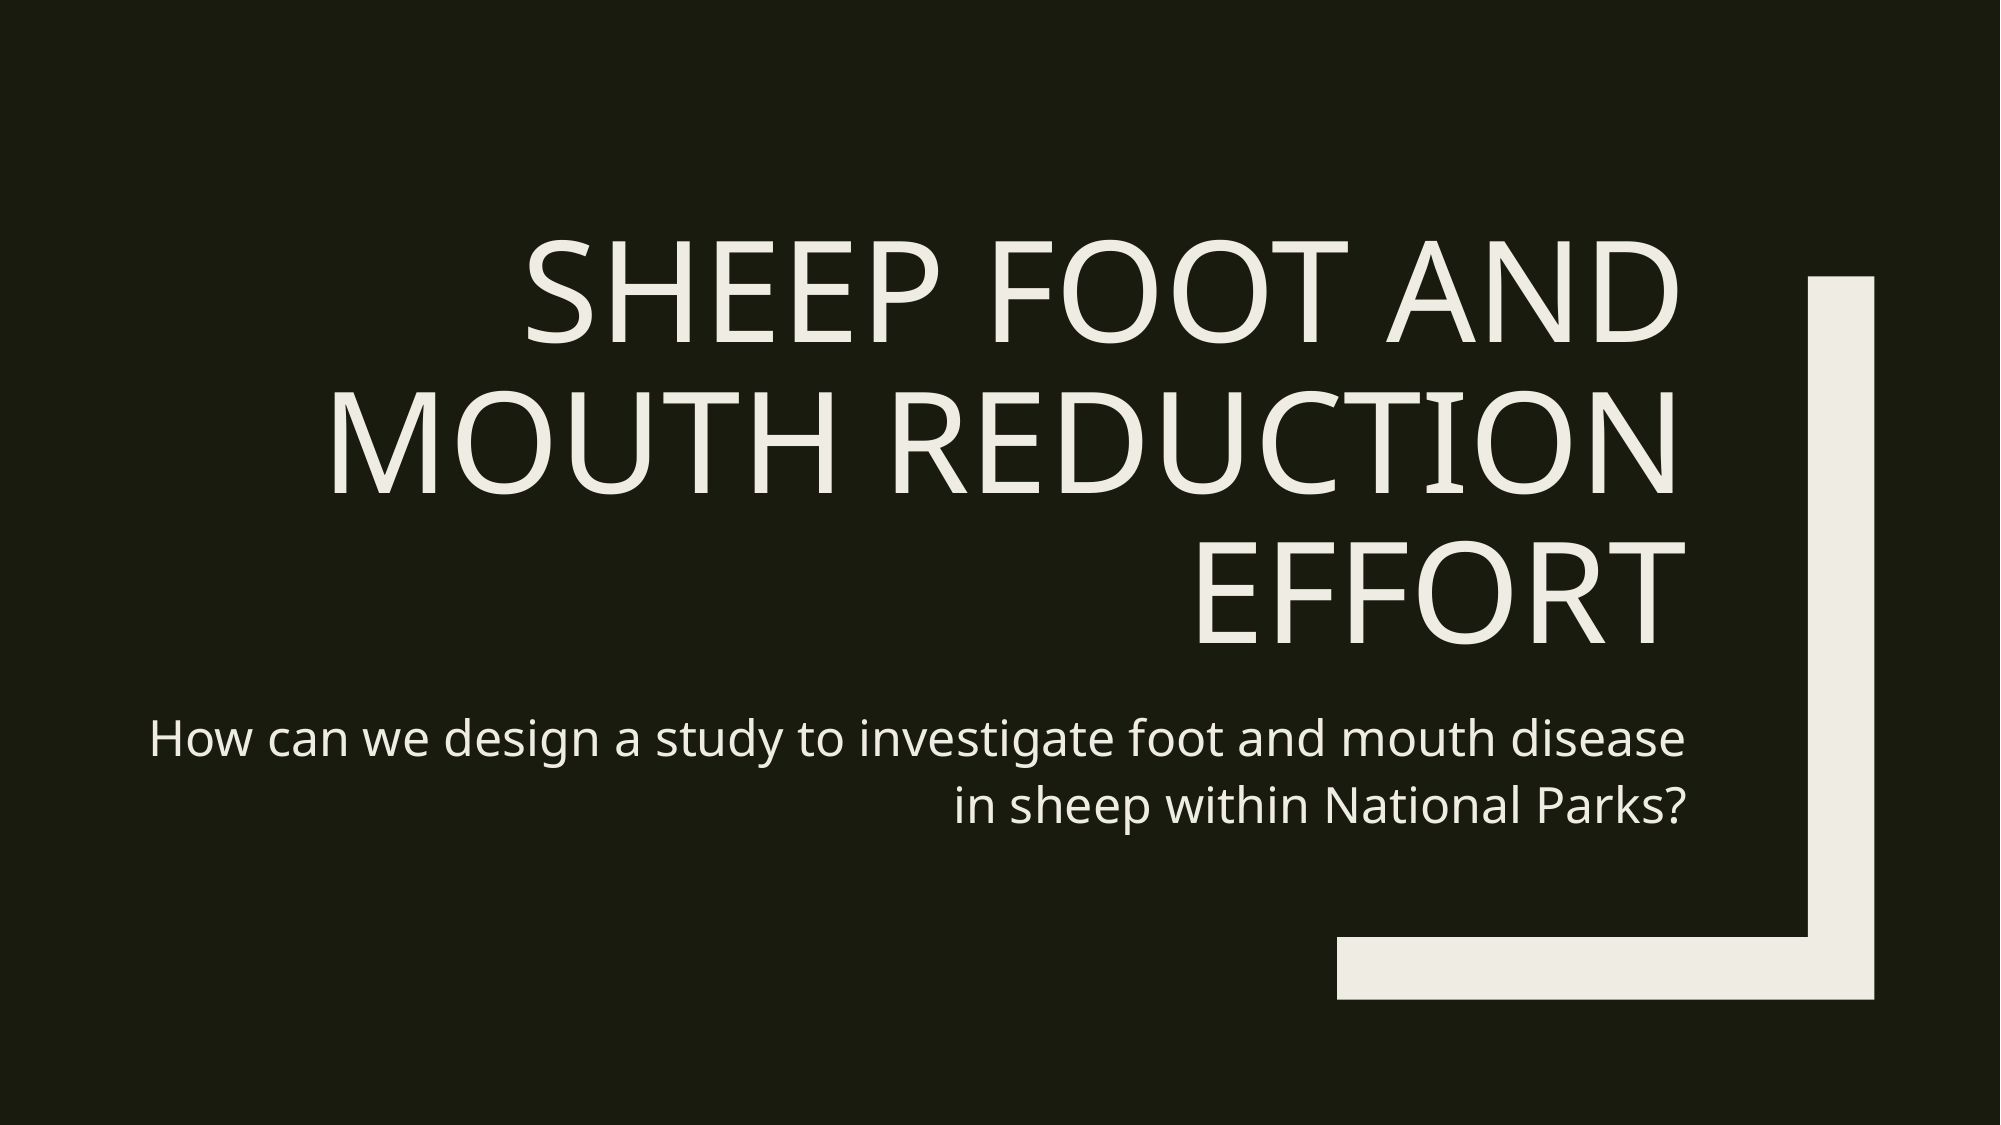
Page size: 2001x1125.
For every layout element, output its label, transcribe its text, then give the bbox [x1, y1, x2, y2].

list How can we design a study to investigate foot and mouth disease in sheep within National Parks? [125, 691, 1703, 880]
title Sheep Foot and Mouth Reduction Effort [125, 213, 1703, 682]
